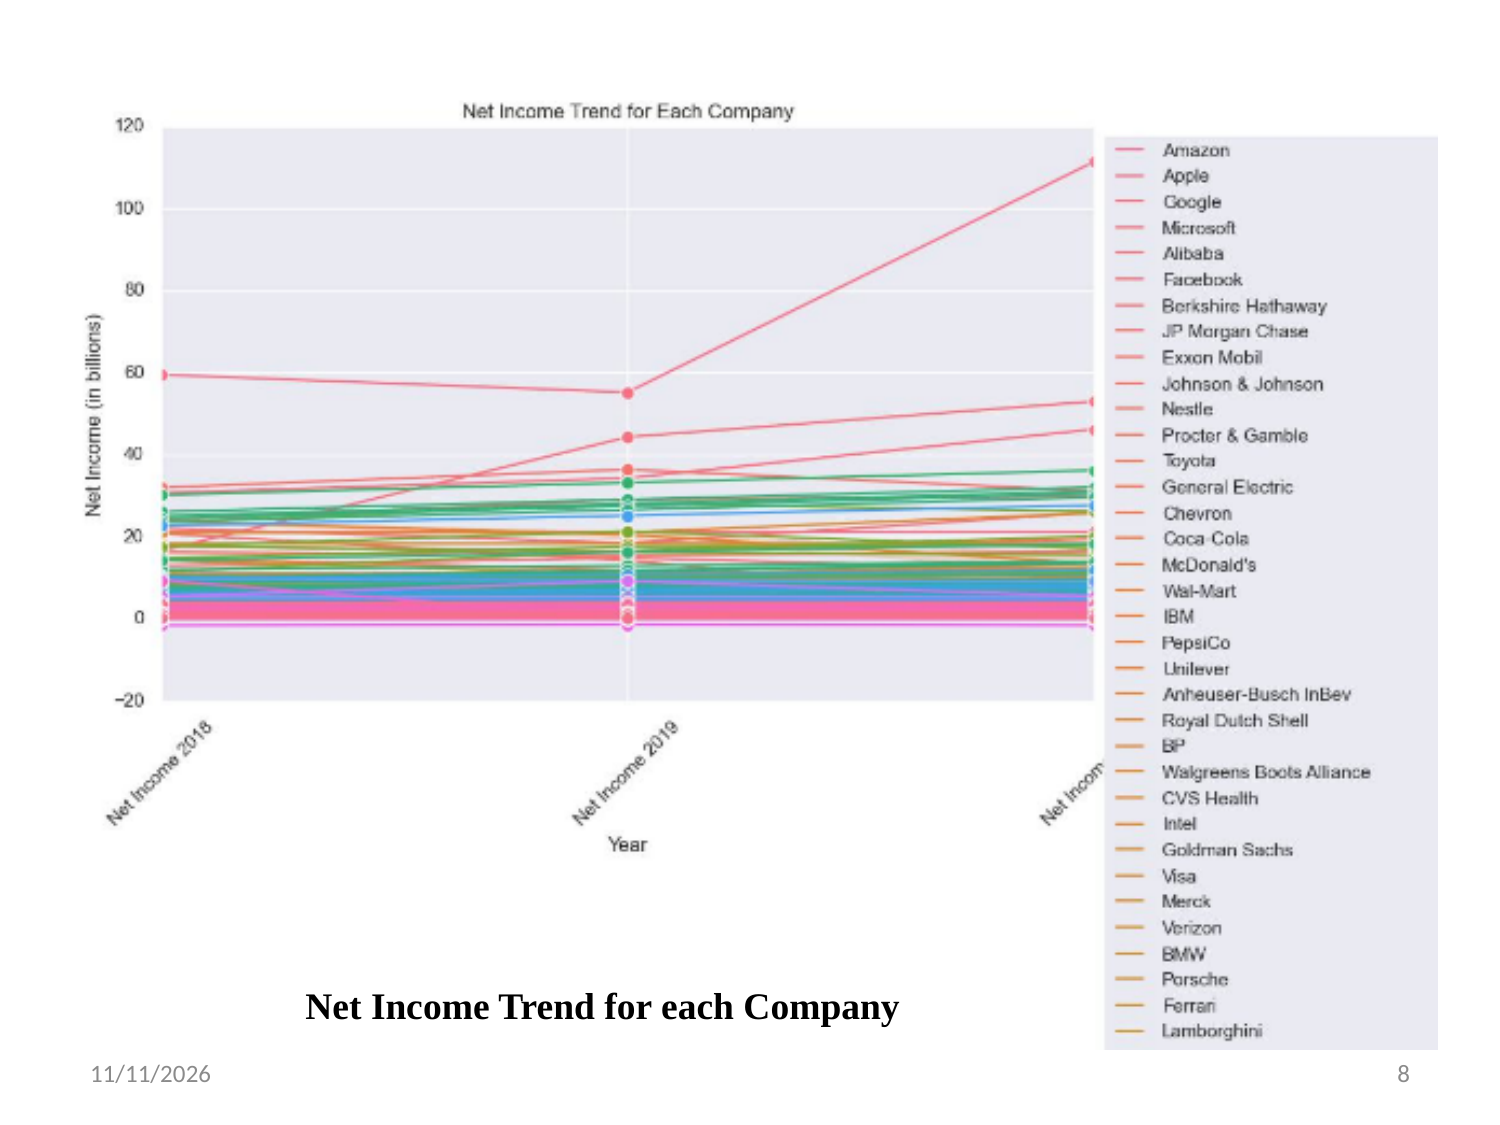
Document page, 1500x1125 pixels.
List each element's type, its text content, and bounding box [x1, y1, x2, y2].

slide_number 8 [1074, 1059, 1425, 1103]
picture [74, 99, 1438, 1051]
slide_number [75, 1058, 425, 1103]
